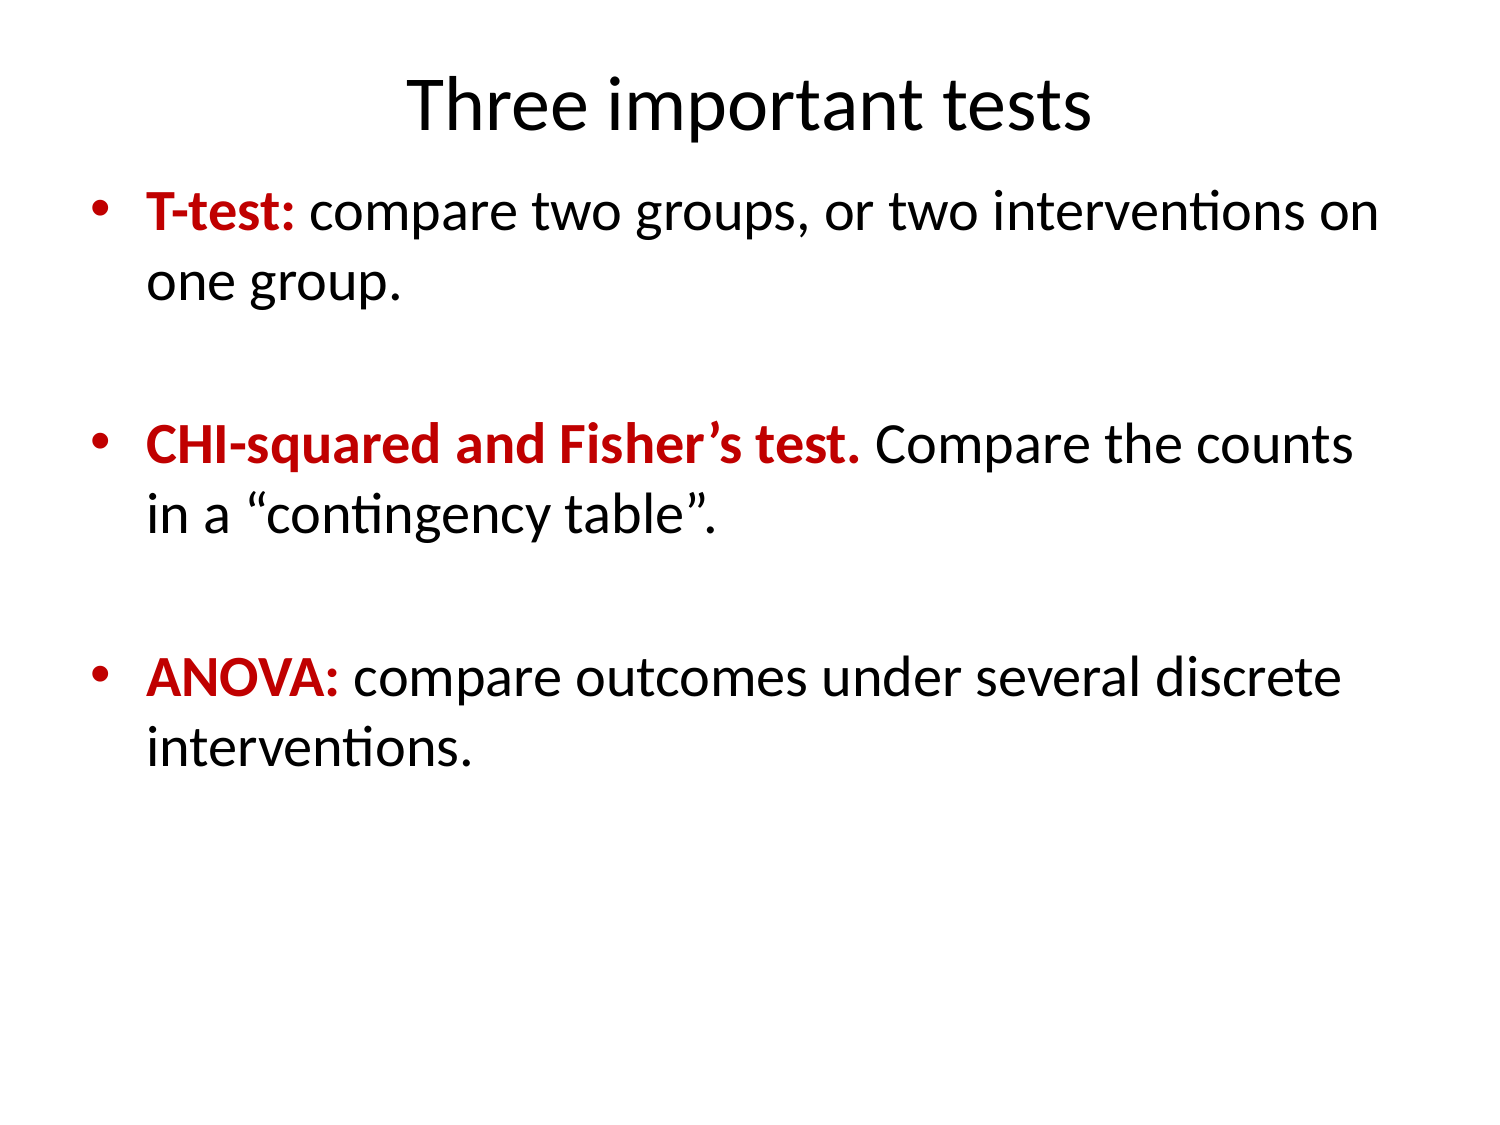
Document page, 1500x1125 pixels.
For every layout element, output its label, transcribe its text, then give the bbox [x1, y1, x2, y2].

list T-test: compare two groups, or two interventions on one group. CHI-squared and Fisher’s test. Compare the counts in a “contingency table”. ANOVA: compare outcomes under several discrete interventions. [75, 164, 1425, 1005]
title Three important tests [75, 45, 1425, 155]
